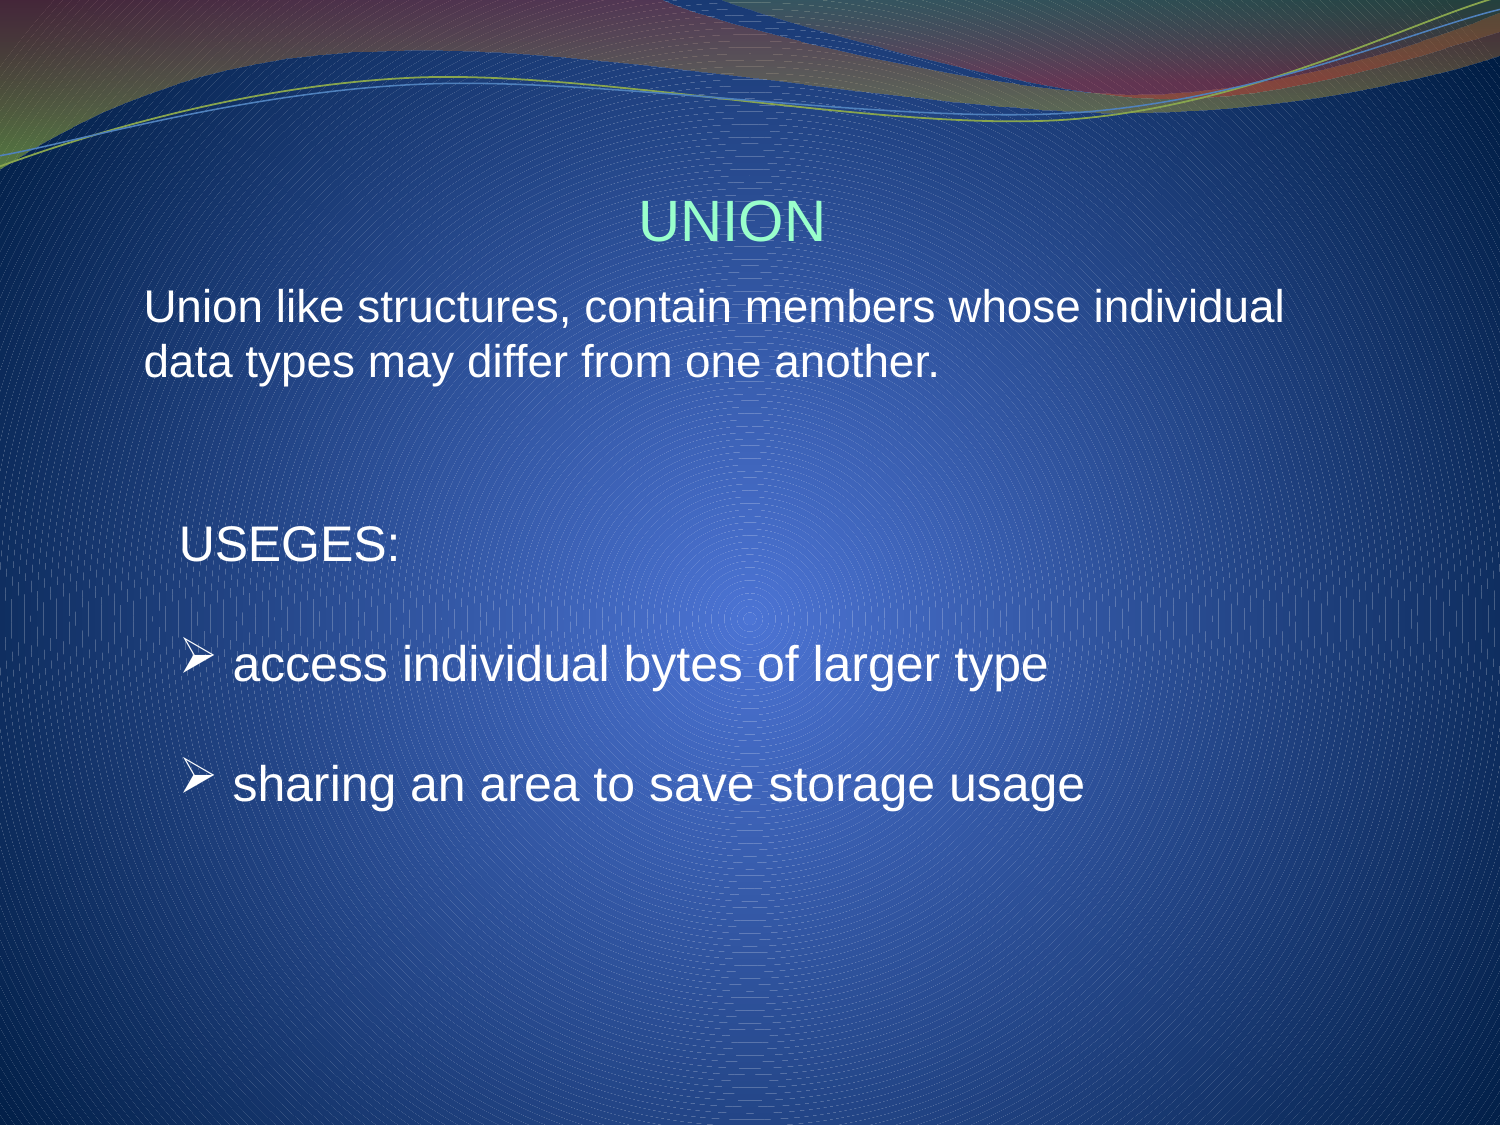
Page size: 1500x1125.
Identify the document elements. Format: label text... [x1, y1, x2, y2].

text_box UNION [363, 175, 1102, 261]
text_box USEGES: access individual bytes of larger type sharing an area to save storage usage [163, 503, 1289, 819]
text_box Union like structures, contain members whose individual data types may differ from one another. [128, 269, 1348, 395]
